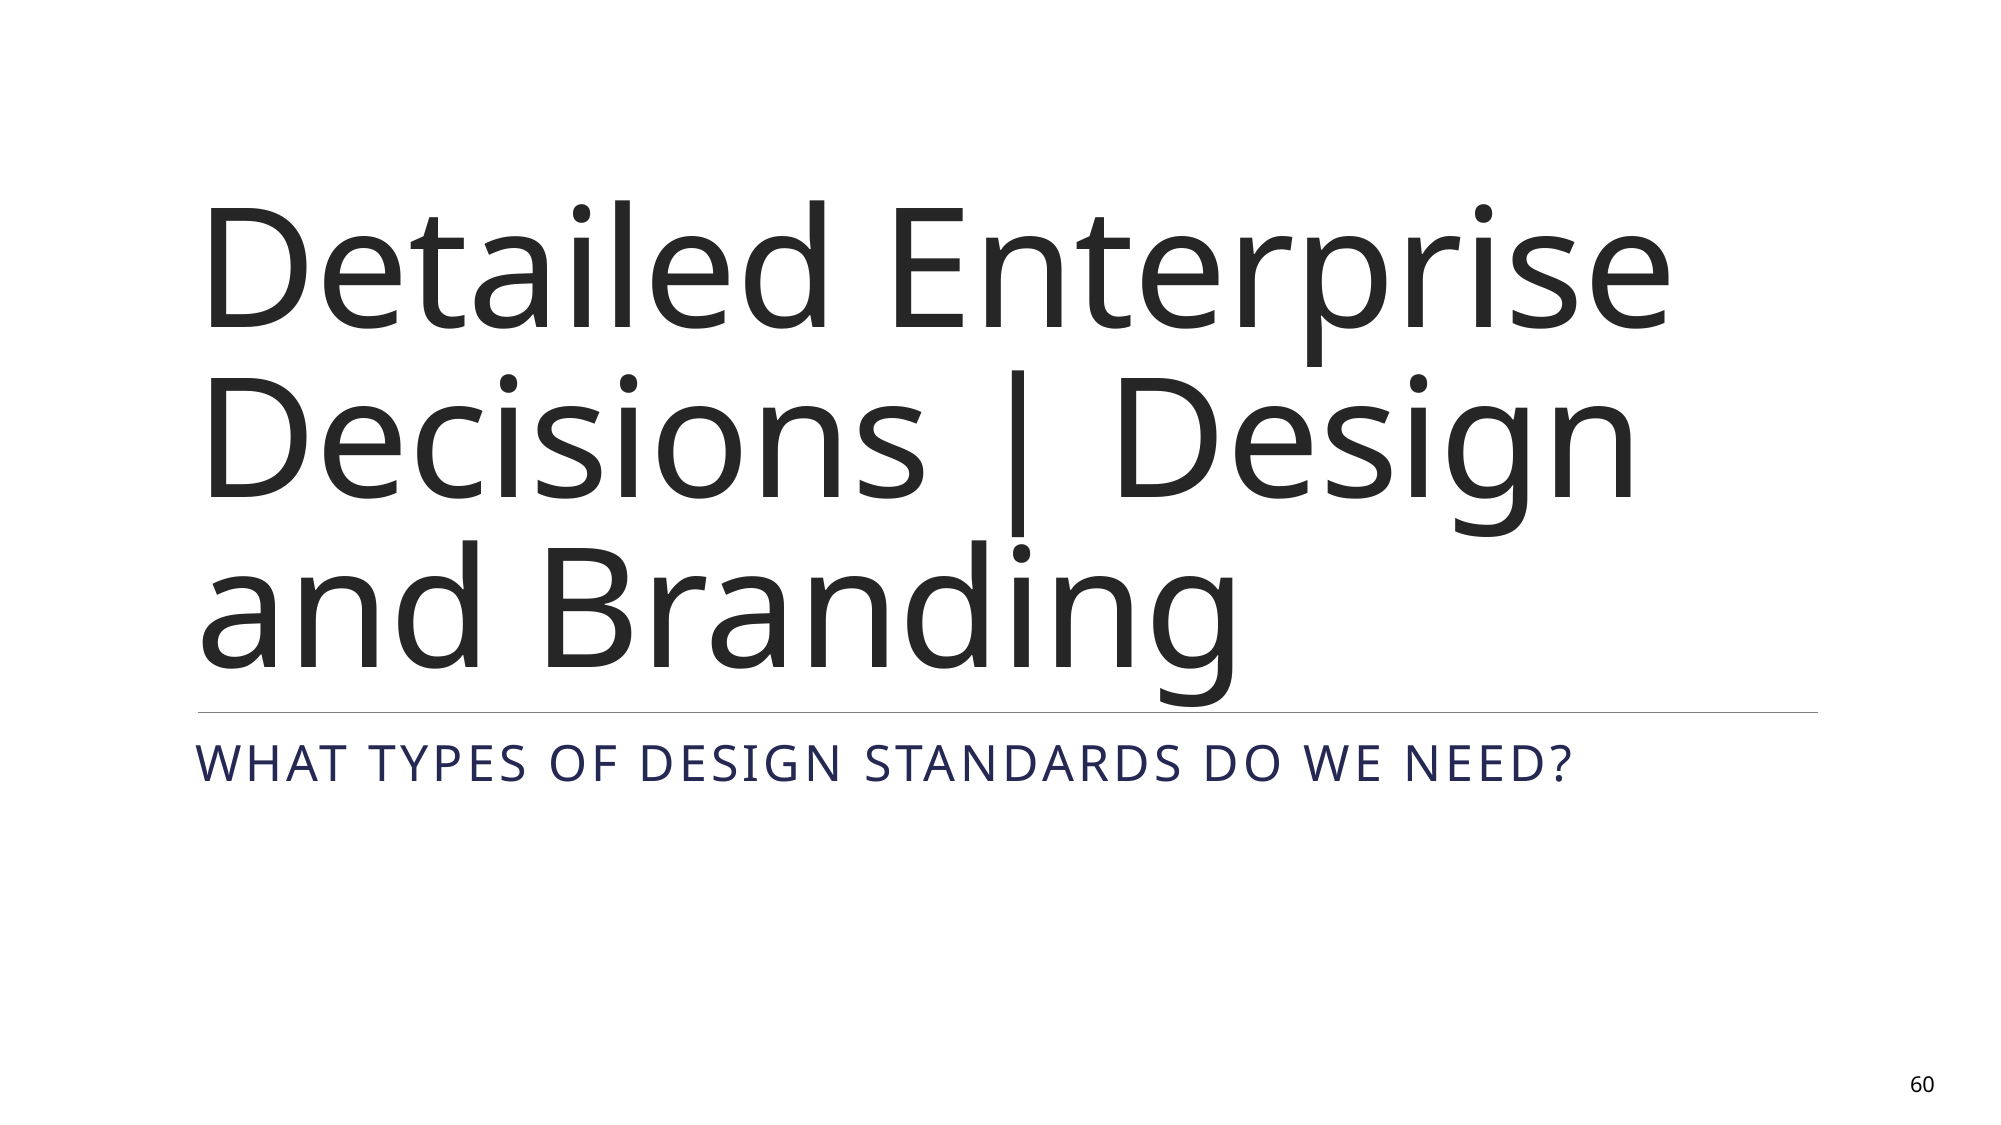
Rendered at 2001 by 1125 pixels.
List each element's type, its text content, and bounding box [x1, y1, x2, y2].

title Detailed Enterprise Decisions | Design and Branding [180, 124, 1830, 710]
list What types of design standards do we need? [180, 730, 1830, 918]
slide_number 60 [1734, 1055, 1950, 1116]
